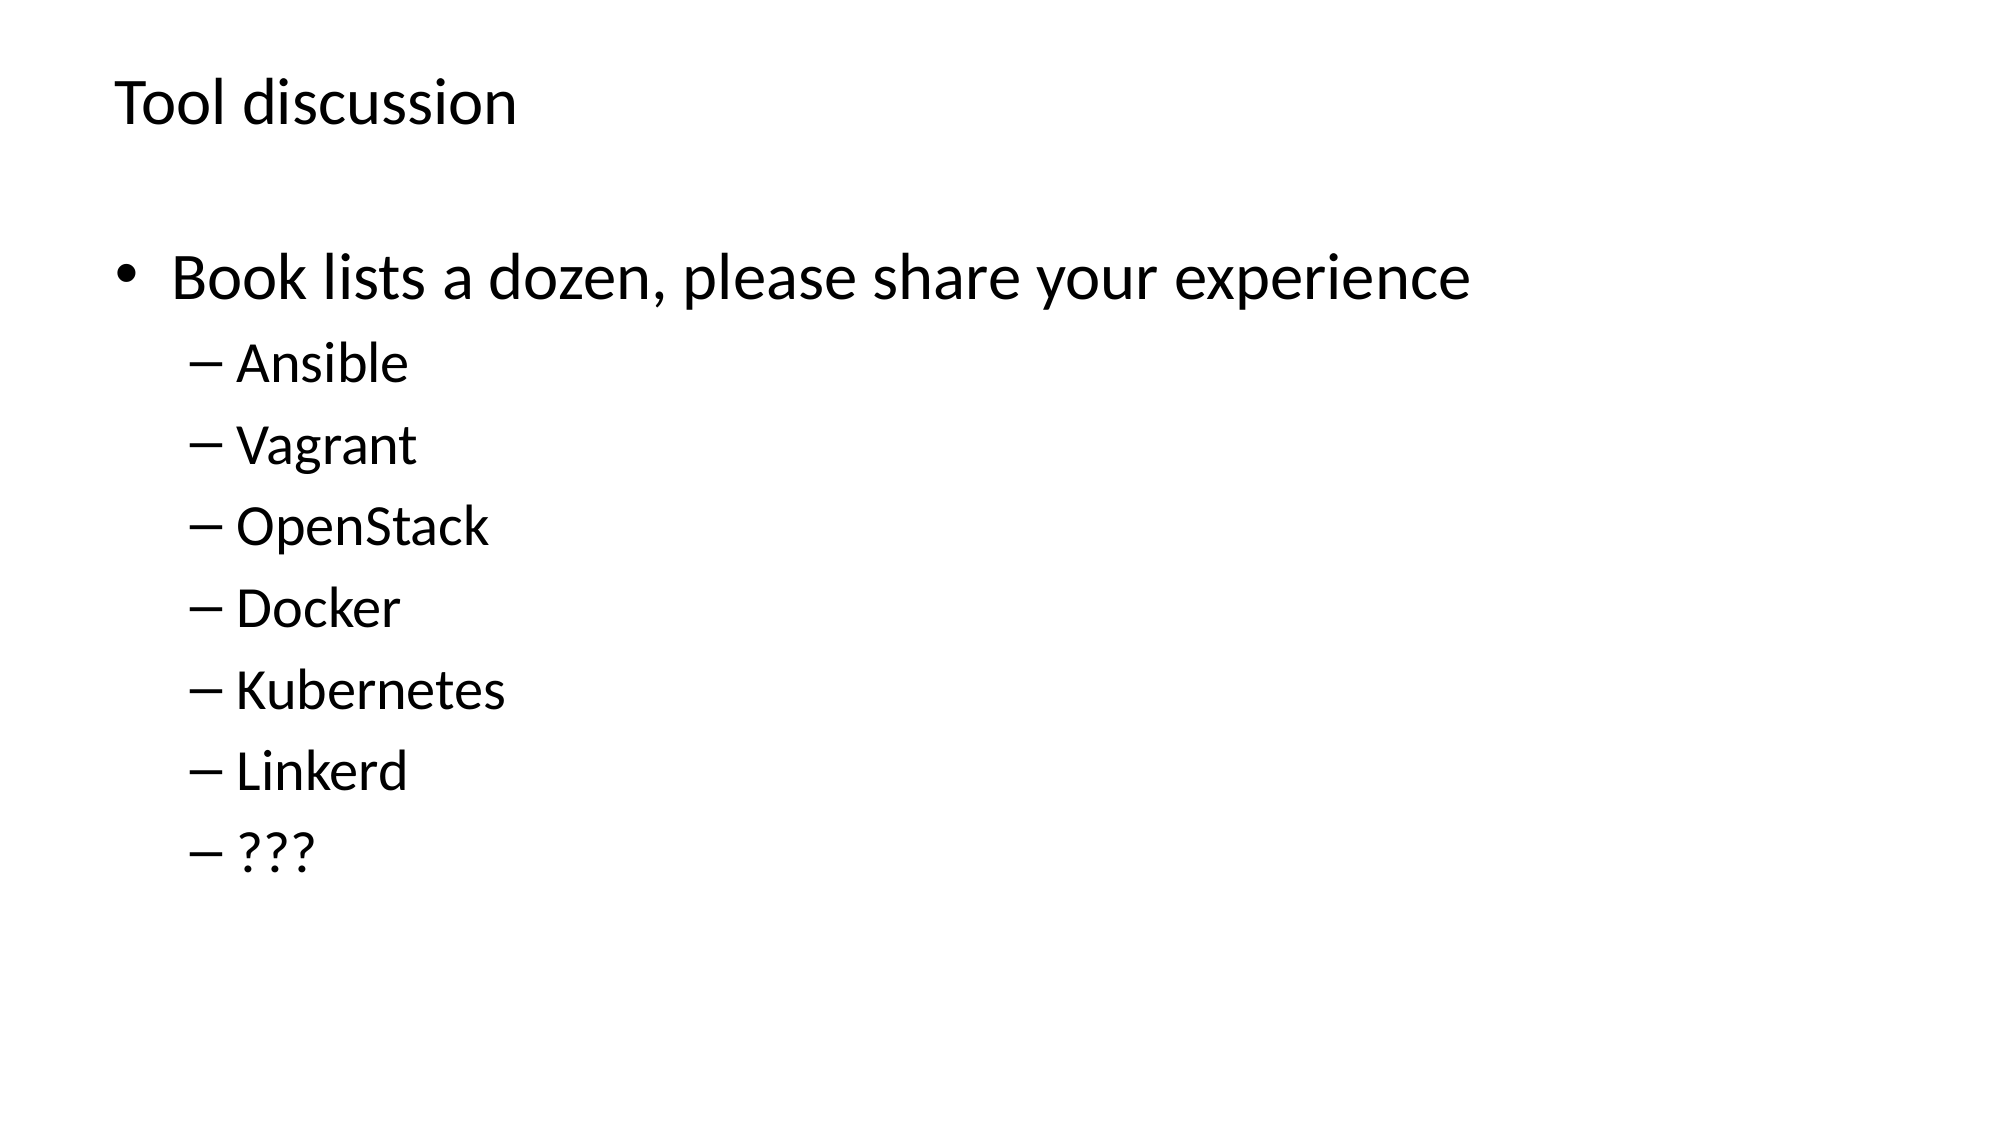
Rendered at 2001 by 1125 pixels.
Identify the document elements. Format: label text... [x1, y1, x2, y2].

list Book lists a dozen, please share your experience Ansible Vagrant OpenStack Docker Kubernetes Linkerd ??? [99, 224, 1900, 1005]
title Tool discussion [99, 45, 1900, 150]
